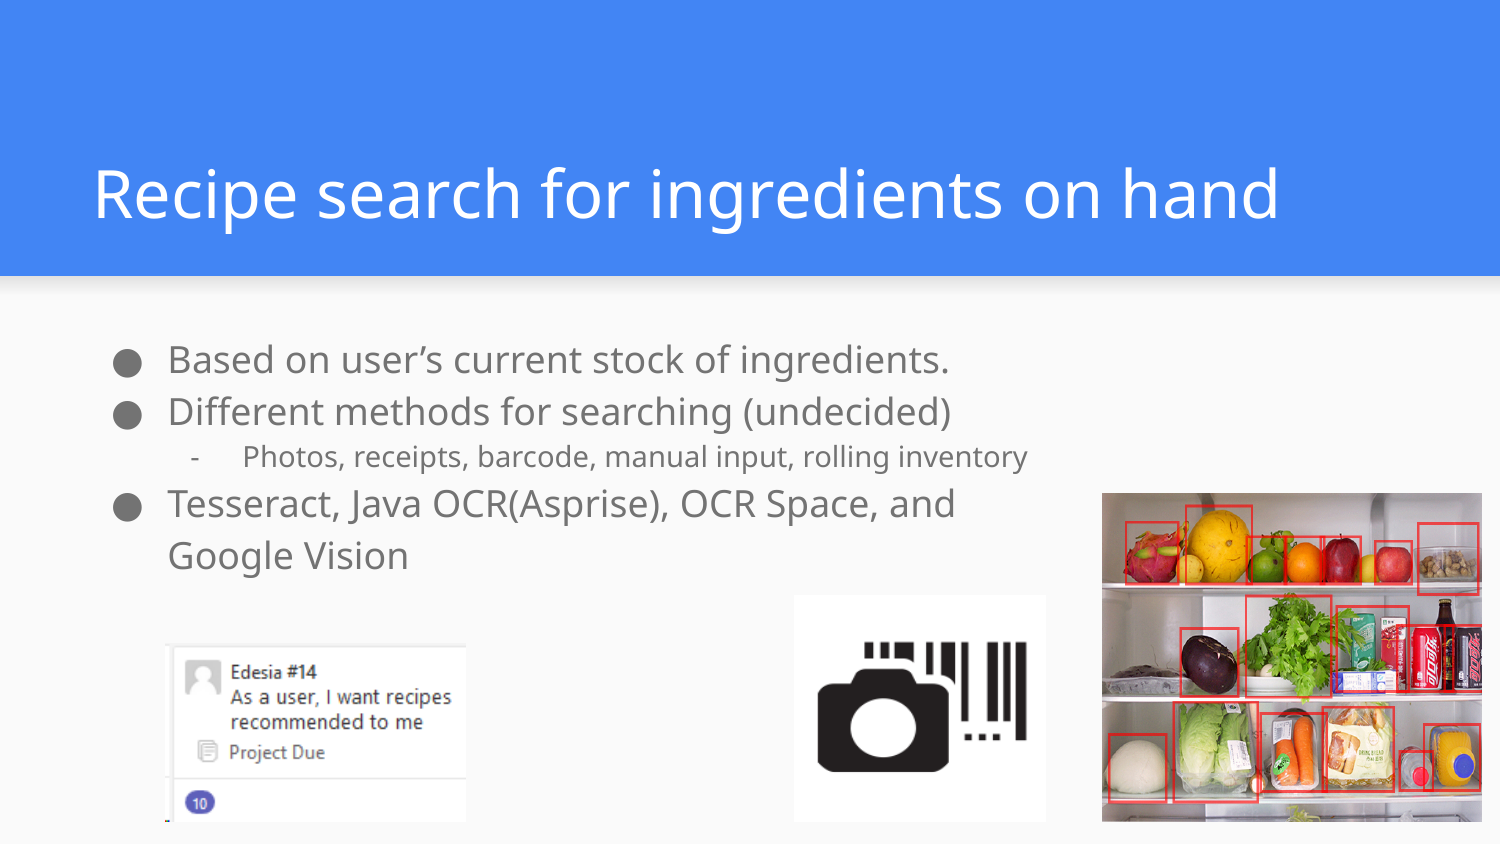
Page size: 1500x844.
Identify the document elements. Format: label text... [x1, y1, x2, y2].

picture [1102, 493, 1483, 823]
list Based on user’s current stock of ingredients. Different methods for searching (undecided) Photos, receipts, barcode, manual input, rolling inventory Tesseract, Java OCR(Asprise), OCR Space, and Google Vision [77, 314, 1065, 760]
picture [794, 595, 1047, 823]
title Recipe search for ingredients on hand [77, 121, 1427, 248]
picture [164, 643, 466, 823]
